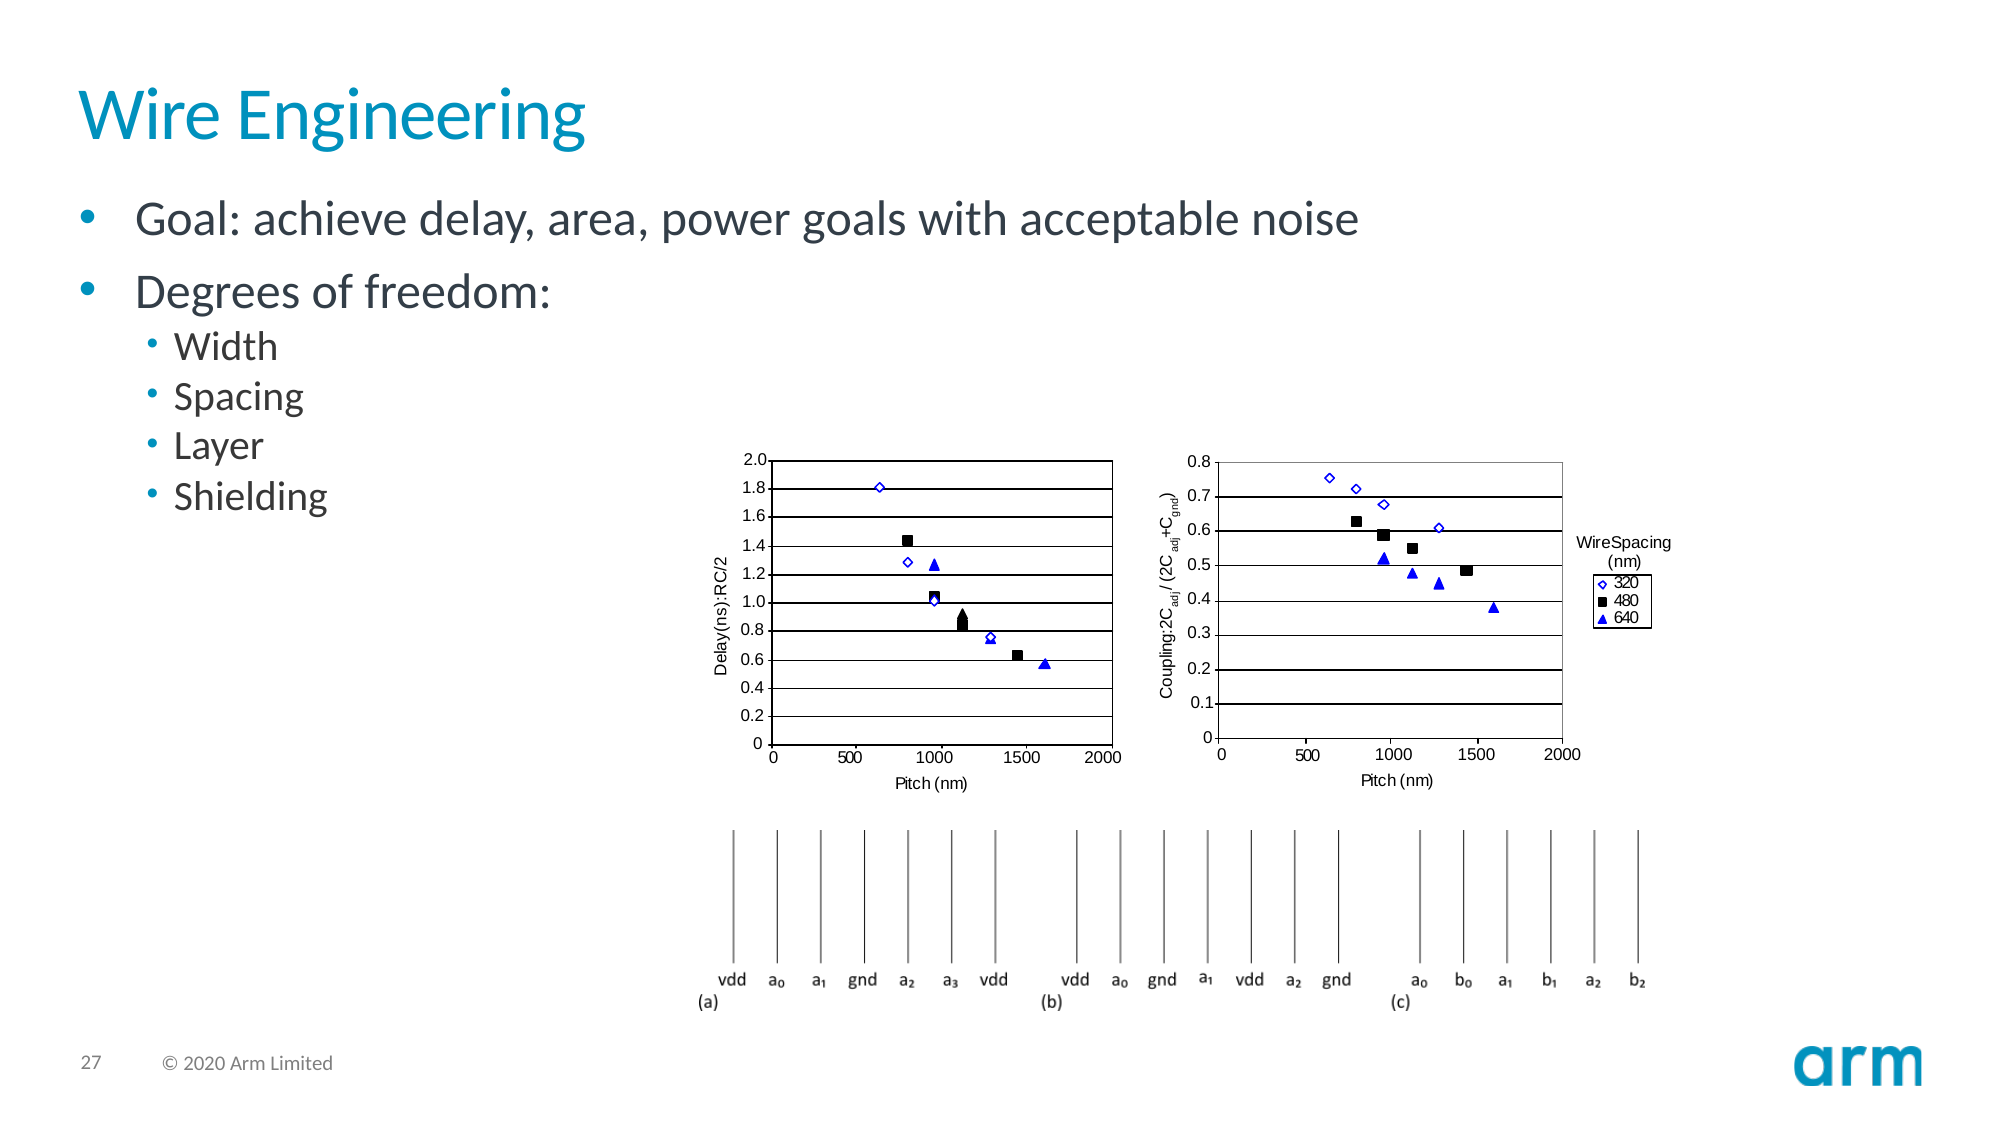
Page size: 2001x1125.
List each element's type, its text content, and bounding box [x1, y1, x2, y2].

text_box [699, 424, 1712, 802]
list Goal: achieve delay, area, power goals with acceptable noise Degrees of freedom: Width Spacing Layer Shielding [78, 185, 1923, 941]
title Wire Engineering [78, 78, 1922, 185]
picture [699, 830, 1645, 1011]
